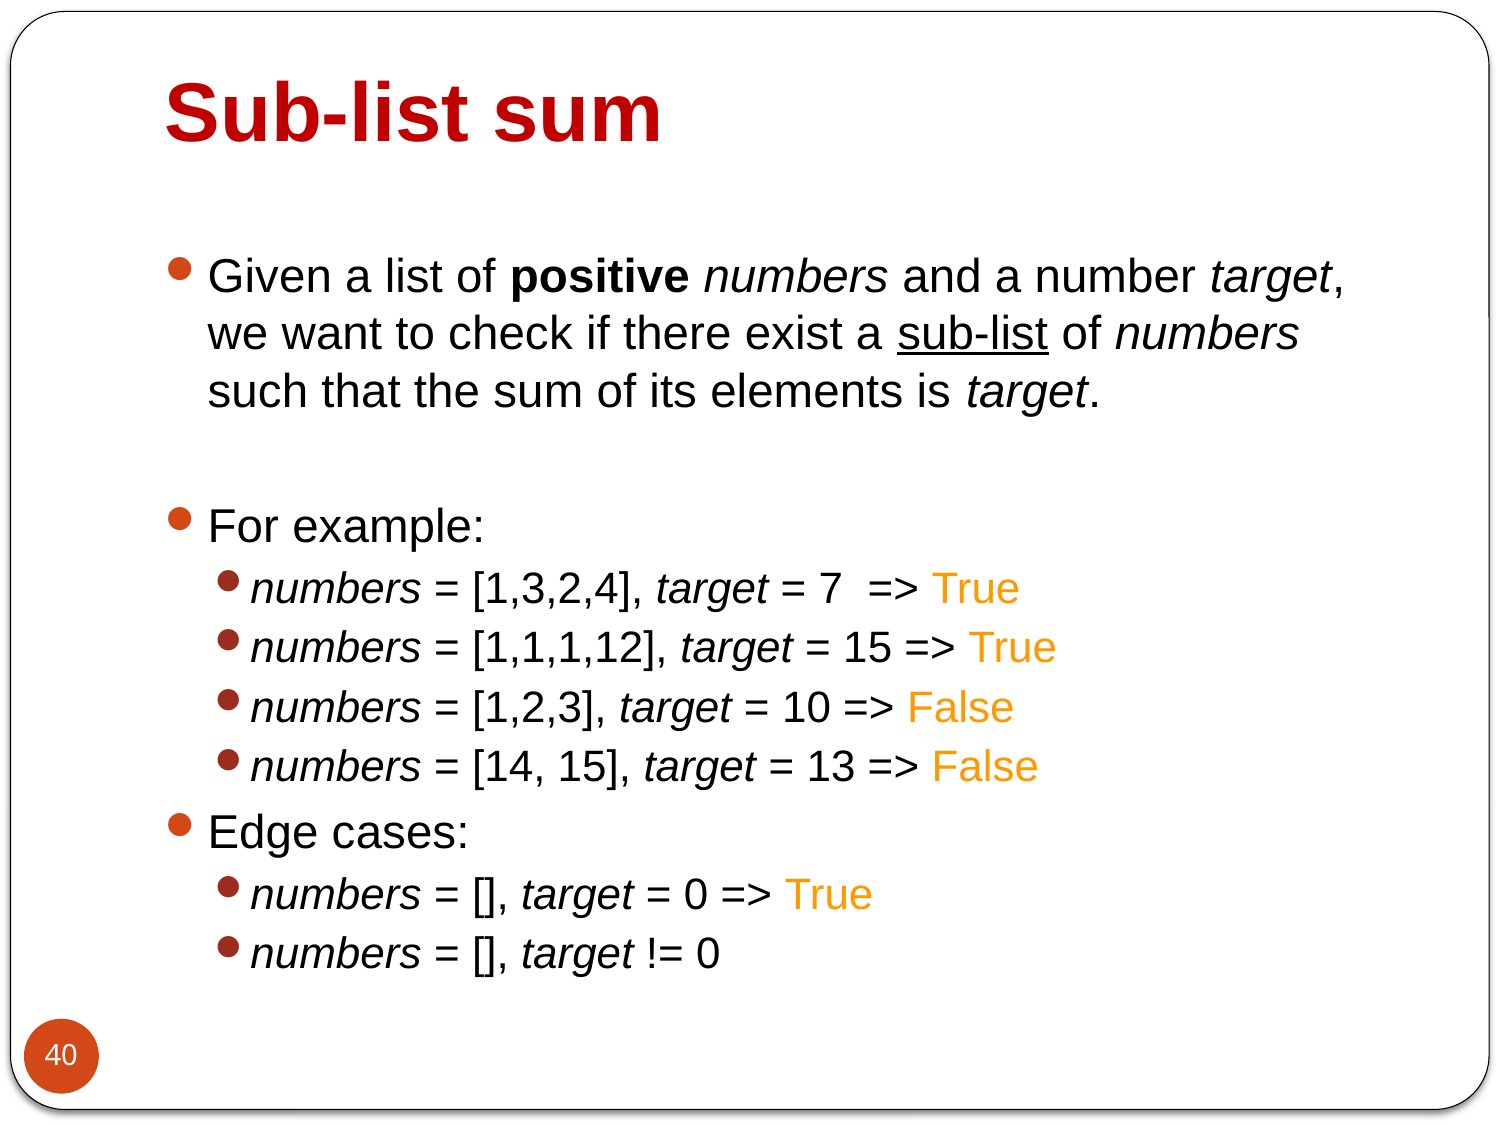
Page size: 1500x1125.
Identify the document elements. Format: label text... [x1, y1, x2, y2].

slide_number 40 [23, 1018, 99, 1094]
title Sub-list sum [150, 45, 1425, 173]
list Given a list of positive numbers and a number target, we want to check if there exist a sub-list of numbers such that the sum of its elements is target. For example: numbers = [1,3,2,4], target = 7 => True numbers = [1,1,1,12], target = 15 => True numbers = [1,2,3], target = 10 => False numbers = [14, 15], target = 13 => False Edge cases: numbers = [], target = 0 => True numbers = [], target != 0 [150, 237, 1425, 988]
